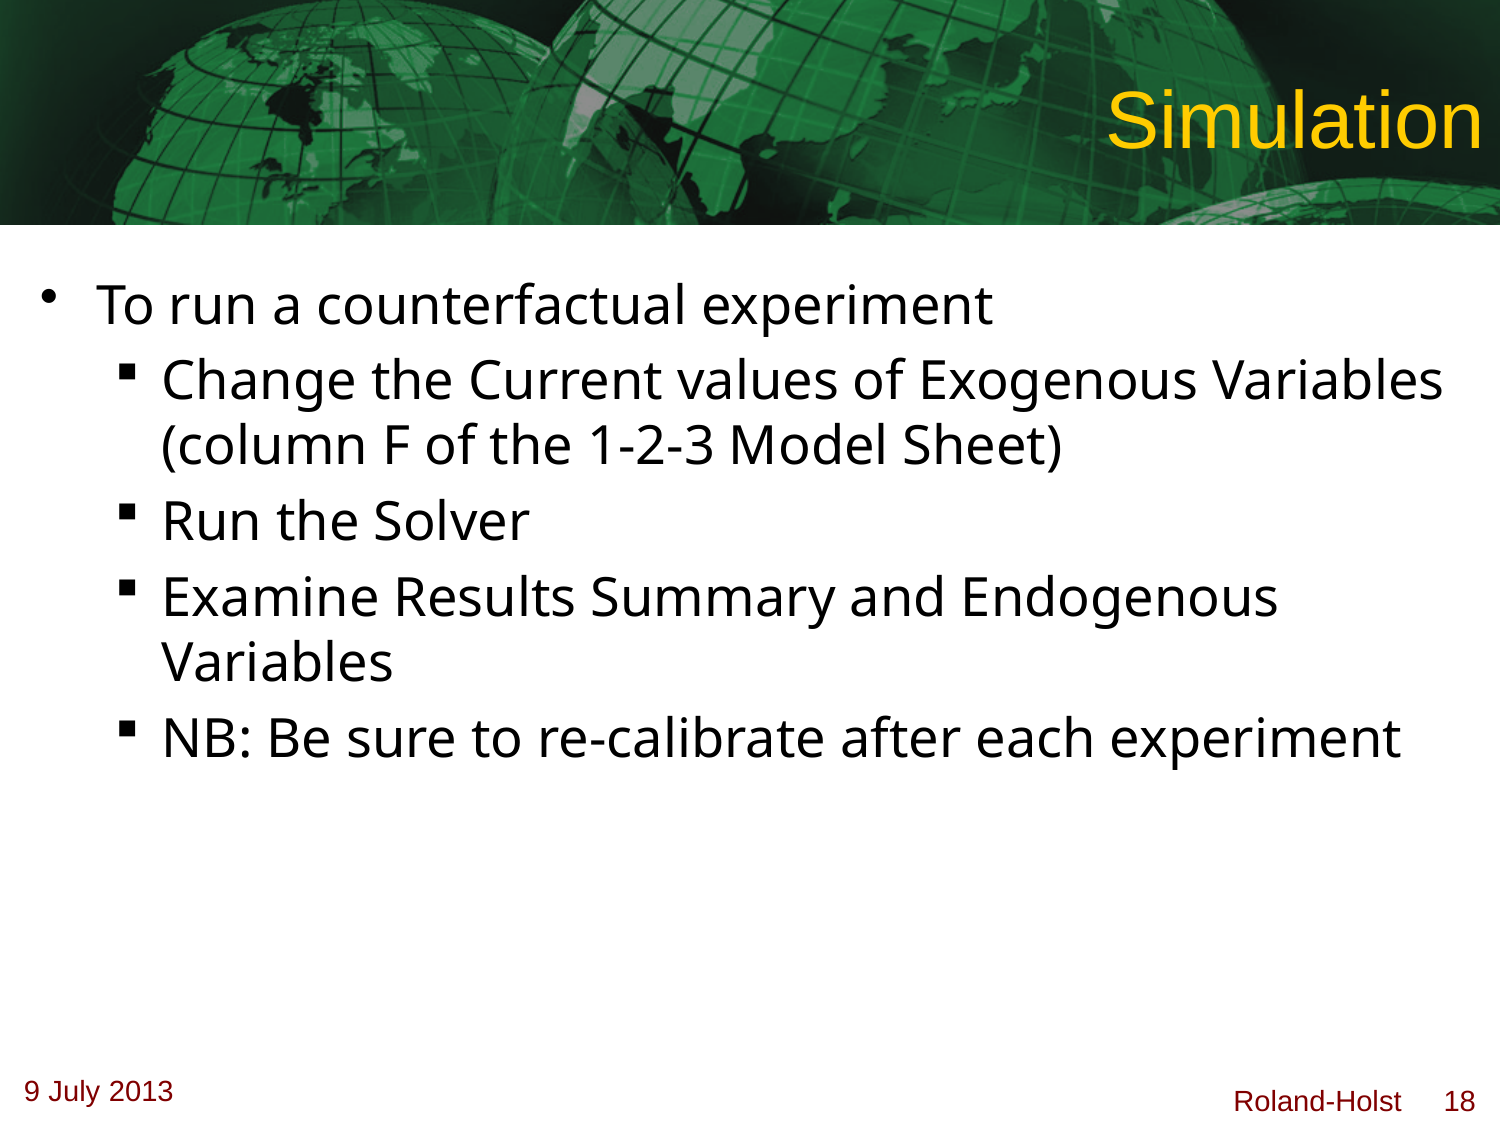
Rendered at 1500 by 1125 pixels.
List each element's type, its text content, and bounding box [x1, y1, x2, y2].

picture [0, 0, 1500, 225]
list To run a counterfactual experiment Change the Current values of Exogenous Variables (column F of the 1-2-3 Model Sheet) Run the Solver Examine Results Summary and Endogenous Variables NB: Be sure to re-calibrate after each experiment [24, 262, 1475, 1063]
title Simulation [382, 22, 1500, 211]
